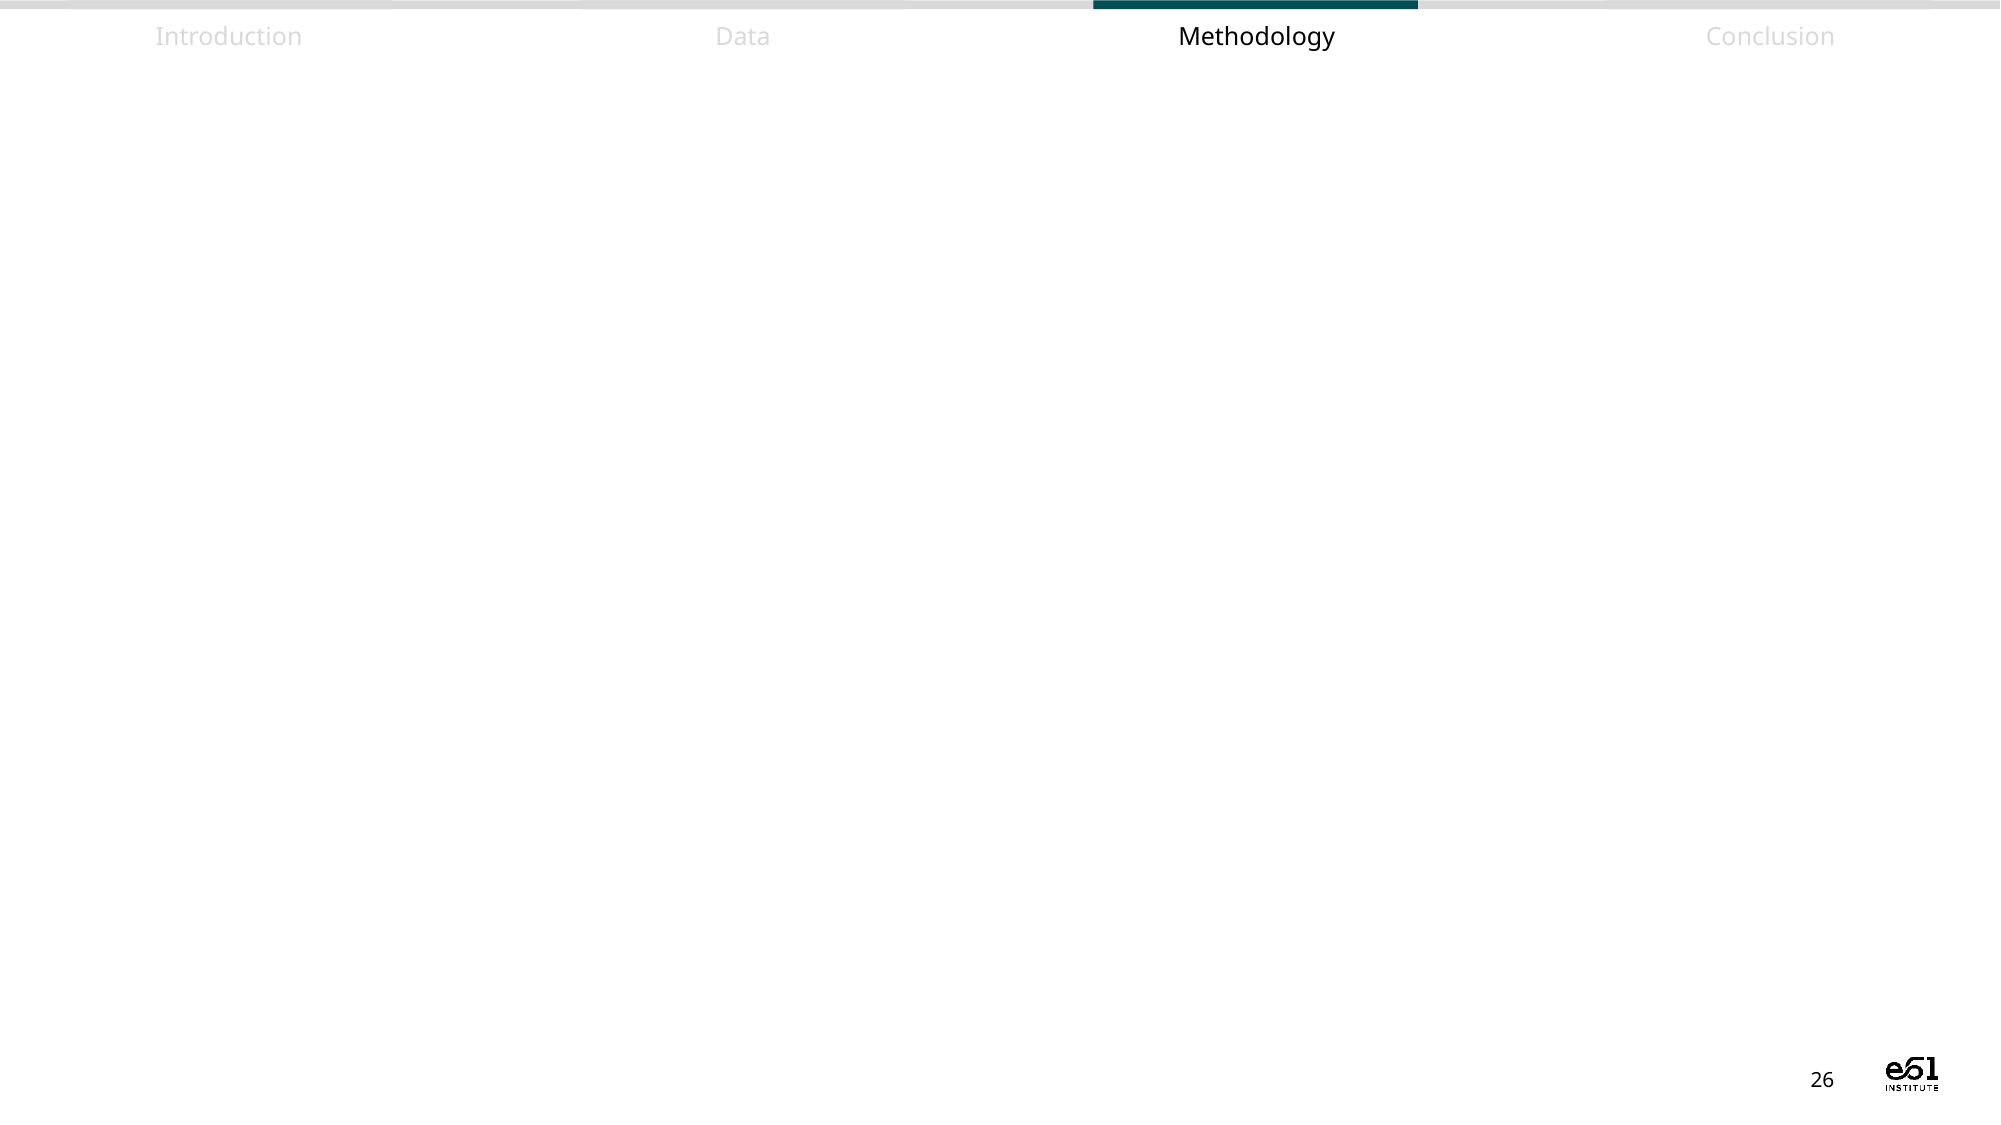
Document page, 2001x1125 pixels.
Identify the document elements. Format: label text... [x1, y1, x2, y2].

picture [1883, 1048, 1941, 1096]
slide_number 26 [1795, 1050, 1888, 1095]
